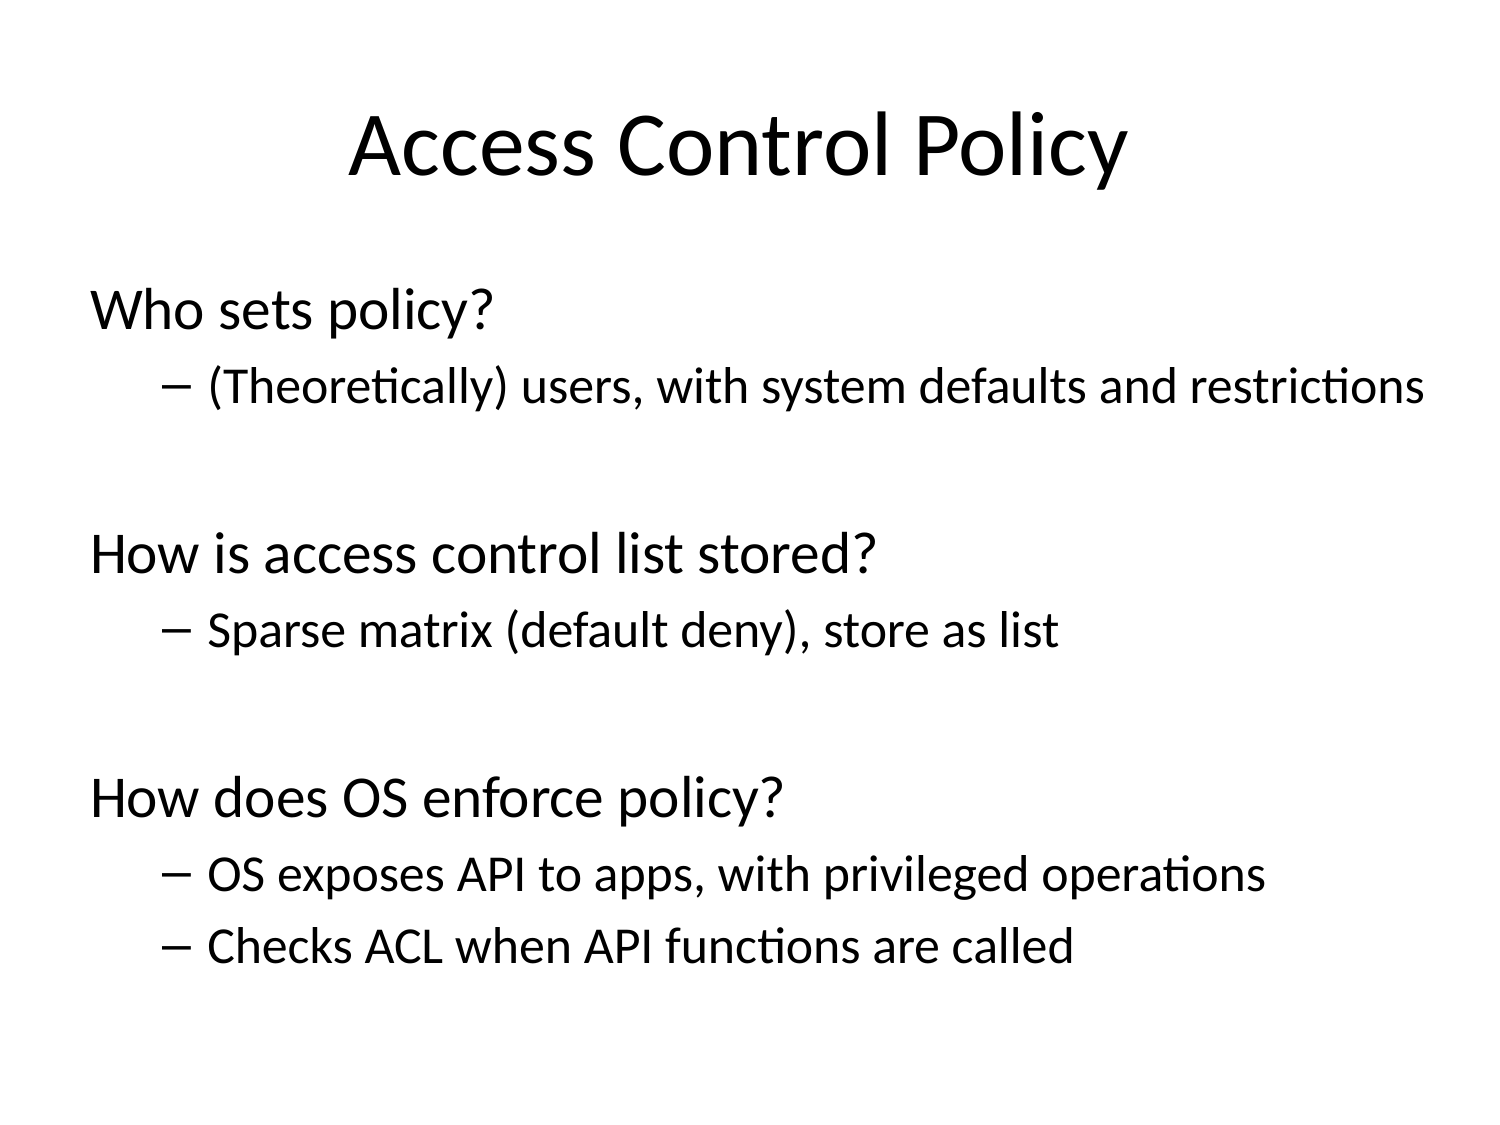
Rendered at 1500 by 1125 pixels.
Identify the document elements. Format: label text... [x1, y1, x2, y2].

title Access Control Policy [75, 45, 1425, 233]
list Who sets policy? (Theoretically) users, with system defaults and restrictions How is access control list stored? Sparse matrix (default deny), store as list How does OS enforce policy? OS exposes API to apps, with privileged operations Checks ACL when API functions are called [75, 262, 1454, 1005]
